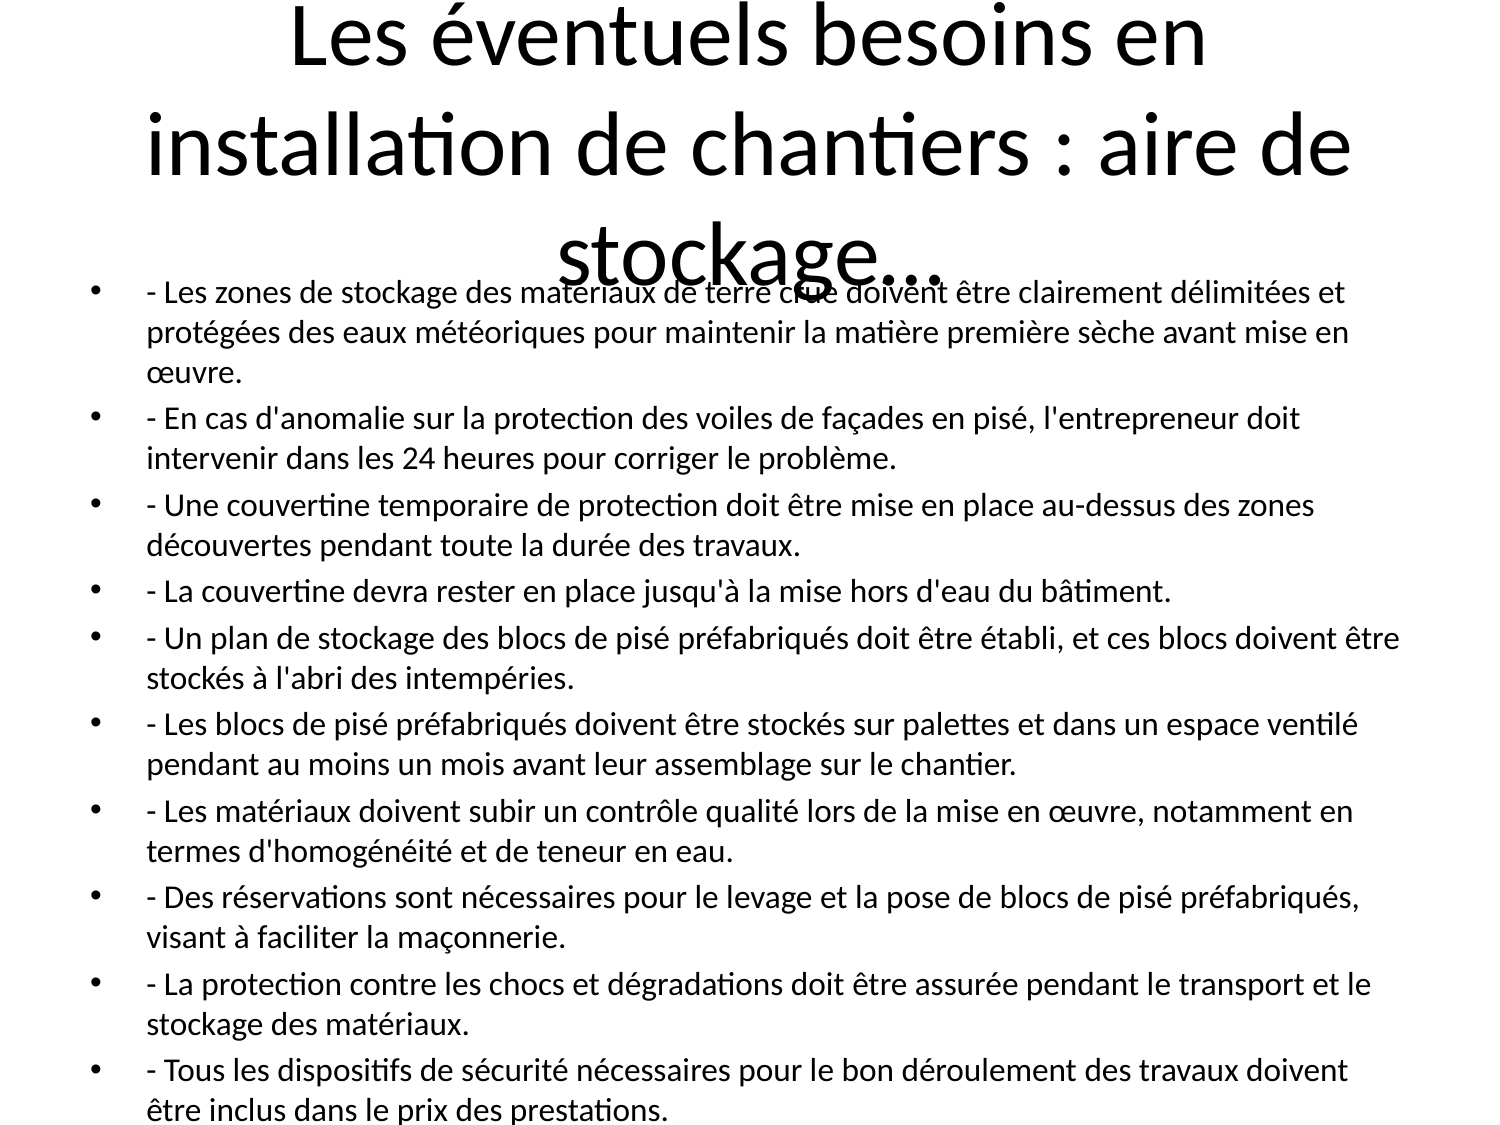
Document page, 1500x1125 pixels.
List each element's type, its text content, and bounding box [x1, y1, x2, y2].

title Les éventuels besoins en installation de chantiers : aire de stockage… [75, 45, 1425, 233]
list - Les zones de stockage des matériaux de terre crue doivent être clairement délimitées et protégées des eaux météoriques pour maintenir la matière première sèche avant mise en œuvre. - En cas d'anomalie sur la protection des voiles de façades en pisé, l'entrepreneur doit intervenir dans les 24 heures pour corriger le problème. - Une couvertine temporaire de protection doit être mise en place au-dessus des zones découvertes pendant toute la durée des travaux. - La couvertine devra rester en place jusqu'à la mise hors d'eau du bâtiment. - Un plan de stockage des blocs de pisé préfabriqués doit être établi, et ces blocs doivent être stockés à l'abri des intempéries. - Les blocs de pisé préfabriqués doivent être stockés sur palettes et dans un espace ventilé pendant au moins un mois avant leur assemblage sur le chantier. - Les matériaux doivent subir un contrôle qualité lors de la mise en œuvre, notamment en termes d'homogénéité et de teneur en eau. - Des réservations sont nécessaires pour le levage et la pose de blocs de pisé préfabriqués, visant à faciliter la maçonnerie. - La protection contre les chocs et dégradations doit être assurée pendant le transport et le stockage des matériaux. - Tous les dispositifs de sécurité nécessaires pour le bon déroulement des travaux doivent être inclus dans le prix des prestations. - Les matériaux doivent répondre aux spécifications de qualité définies dans les normes en vigueur. [75, 262, 1425, 1005]
